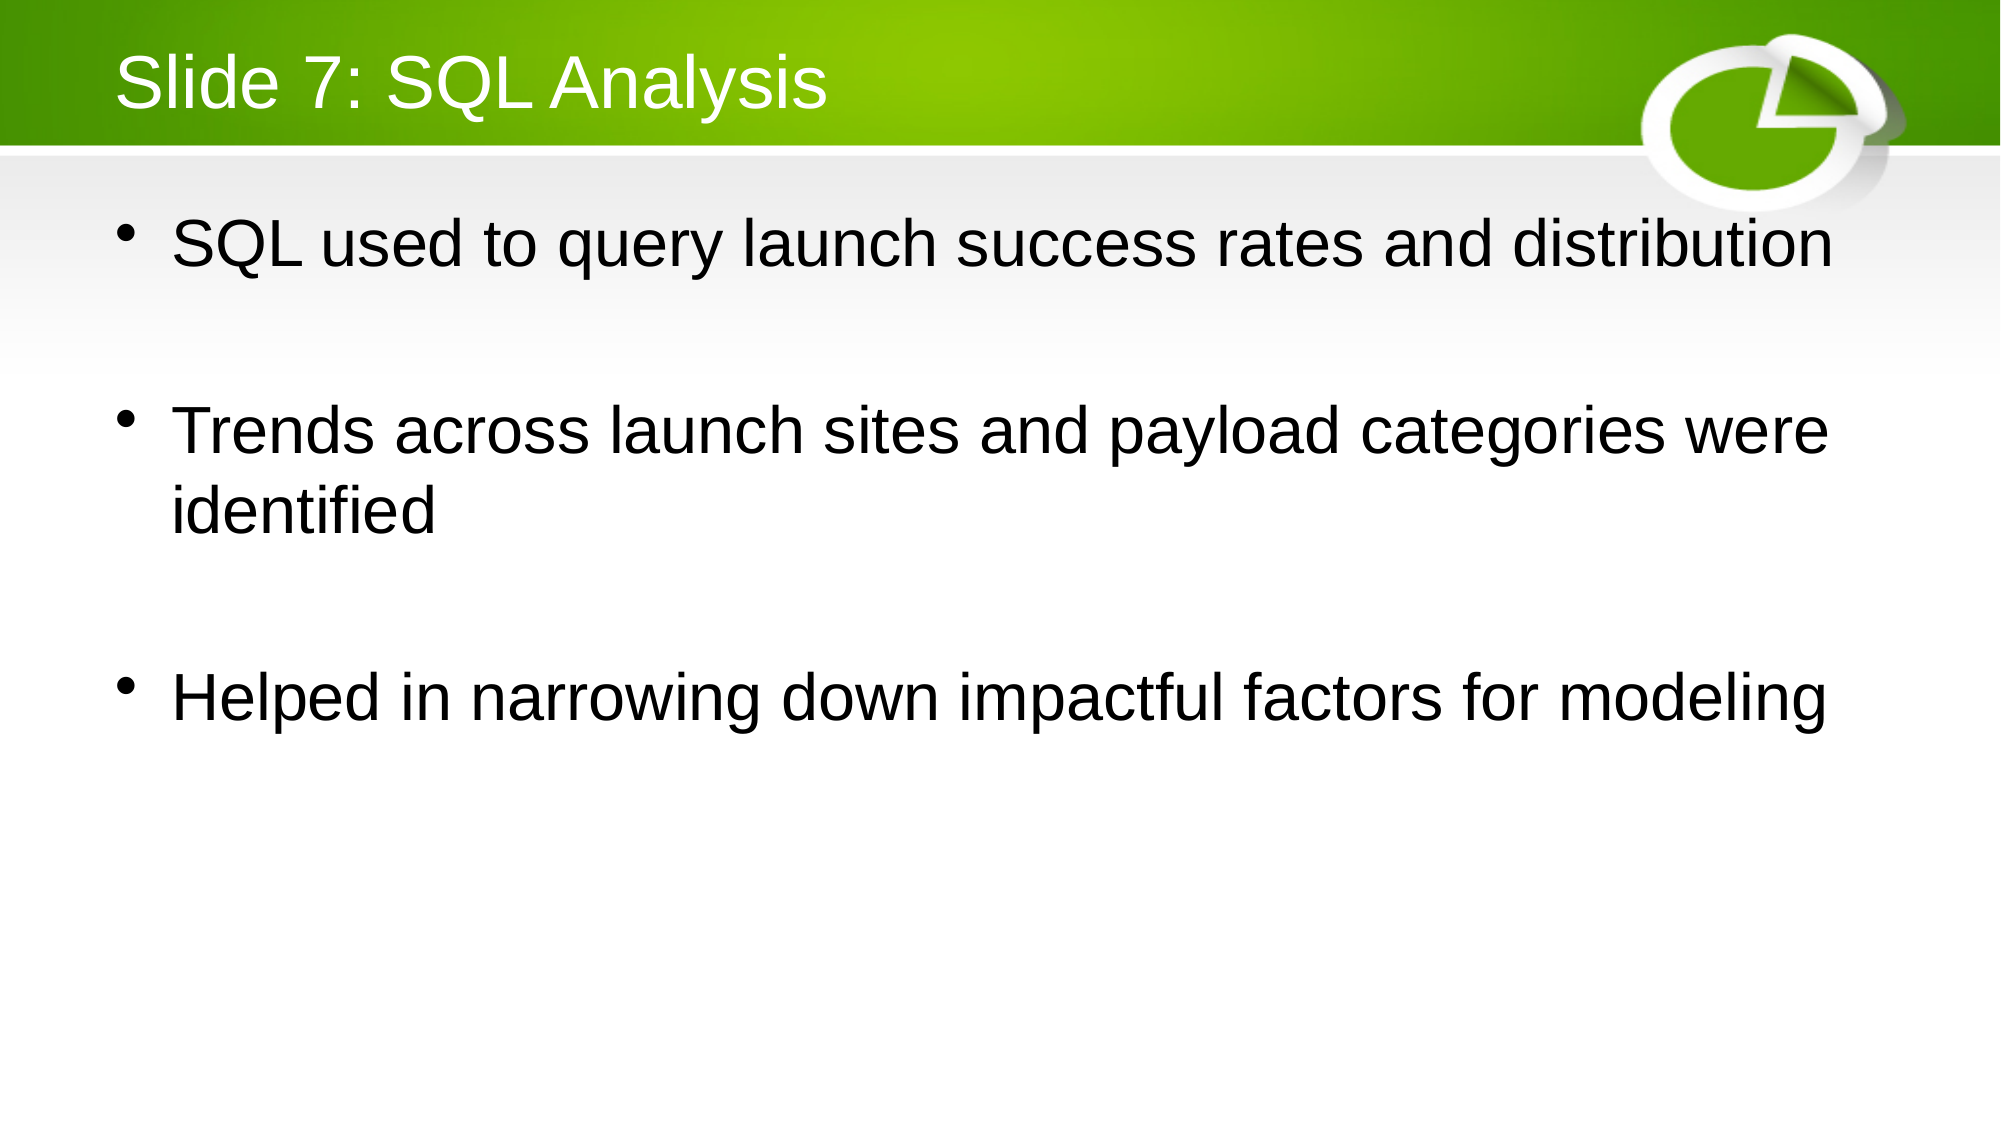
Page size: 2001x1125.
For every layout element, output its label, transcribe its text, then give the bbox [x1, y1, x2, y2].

list SQL used to query launch success rates and distribution Trends across launch sites and payload categories were identified Helped in narrowing down impactful factors for modeling [99, 192, 1901, 1006]
title Slide 7: SQL Analysis [99, 30, 1901, 127]
picture [0, 0, 2001, 1125]
